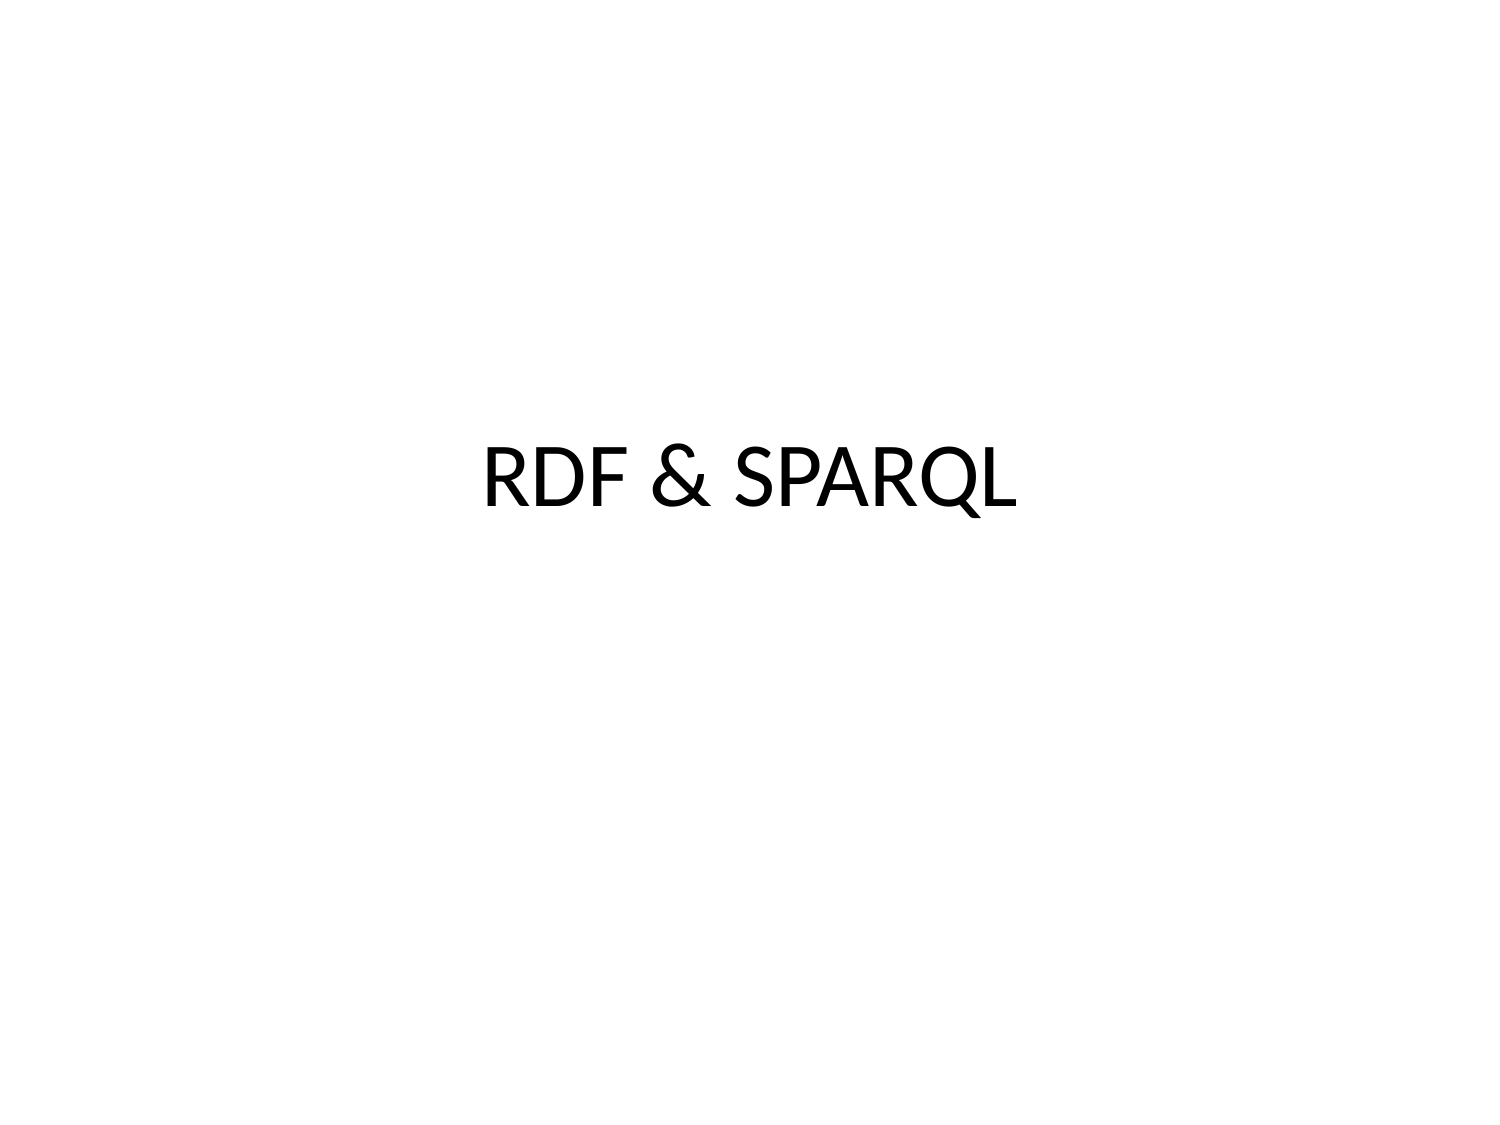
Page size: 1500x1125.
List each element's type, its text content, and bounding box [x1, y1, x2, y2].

title RDF & SPARQL [112, 349, 1388, 591]
